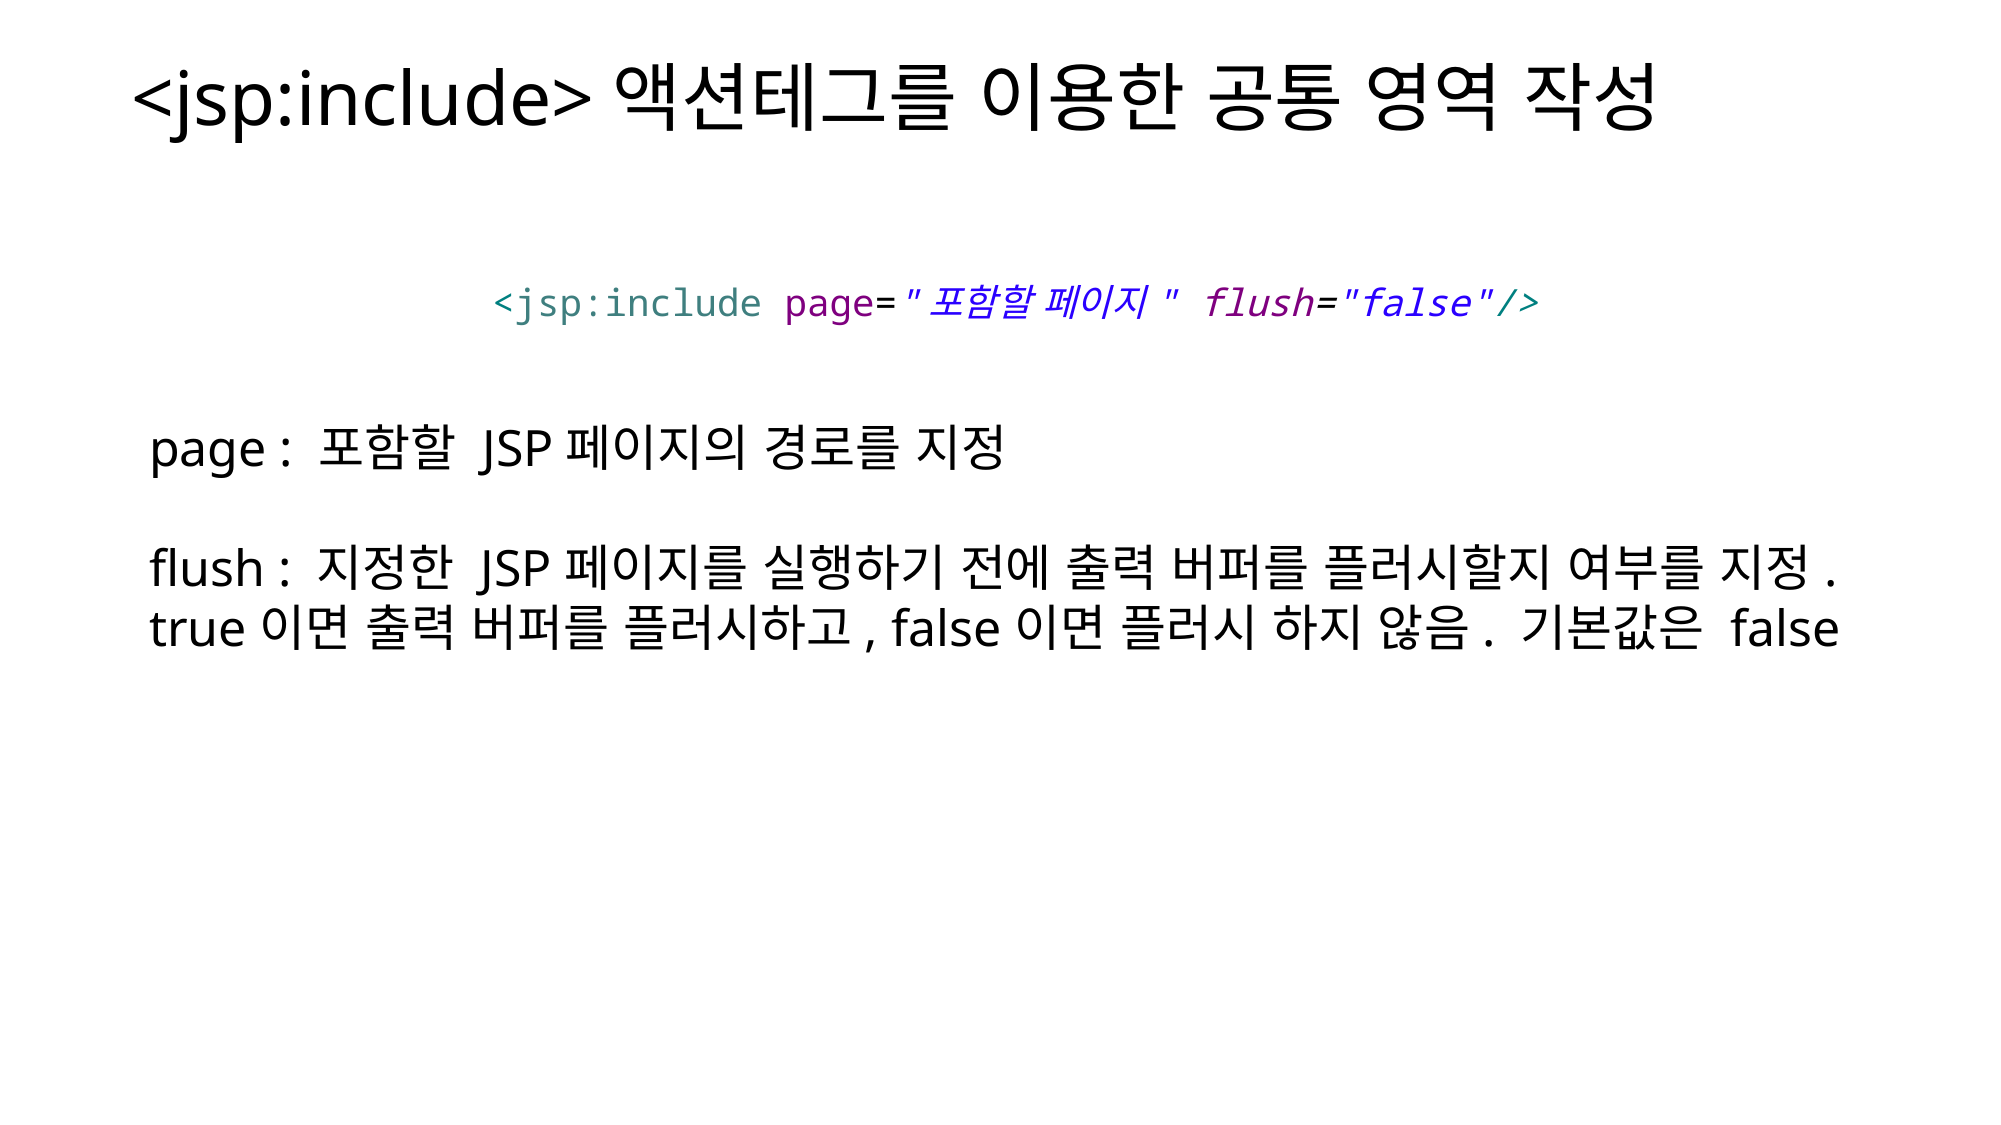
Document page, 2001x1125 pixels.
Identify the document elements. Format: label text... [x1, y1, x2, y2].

text_box page : 포함할 JSP페이지의 경로를 지정 flush : 지정한 JSP페이지를 실행하기 전에 출력 버퍼를 플러시할지 여부를 지정. true이면 출력 버퍼를 플러시하고, false이면 플러시 하지 않음. 기본값은 false [134, 409, 1941, 665]
text_box <jsp:include>액션테그를 이용한 공통 영역 작성 [116, 42, 1973, 148]
text_box <jsp:include page="포함할 페이지" flush="false"/> [477, 271, 1553, 332]
